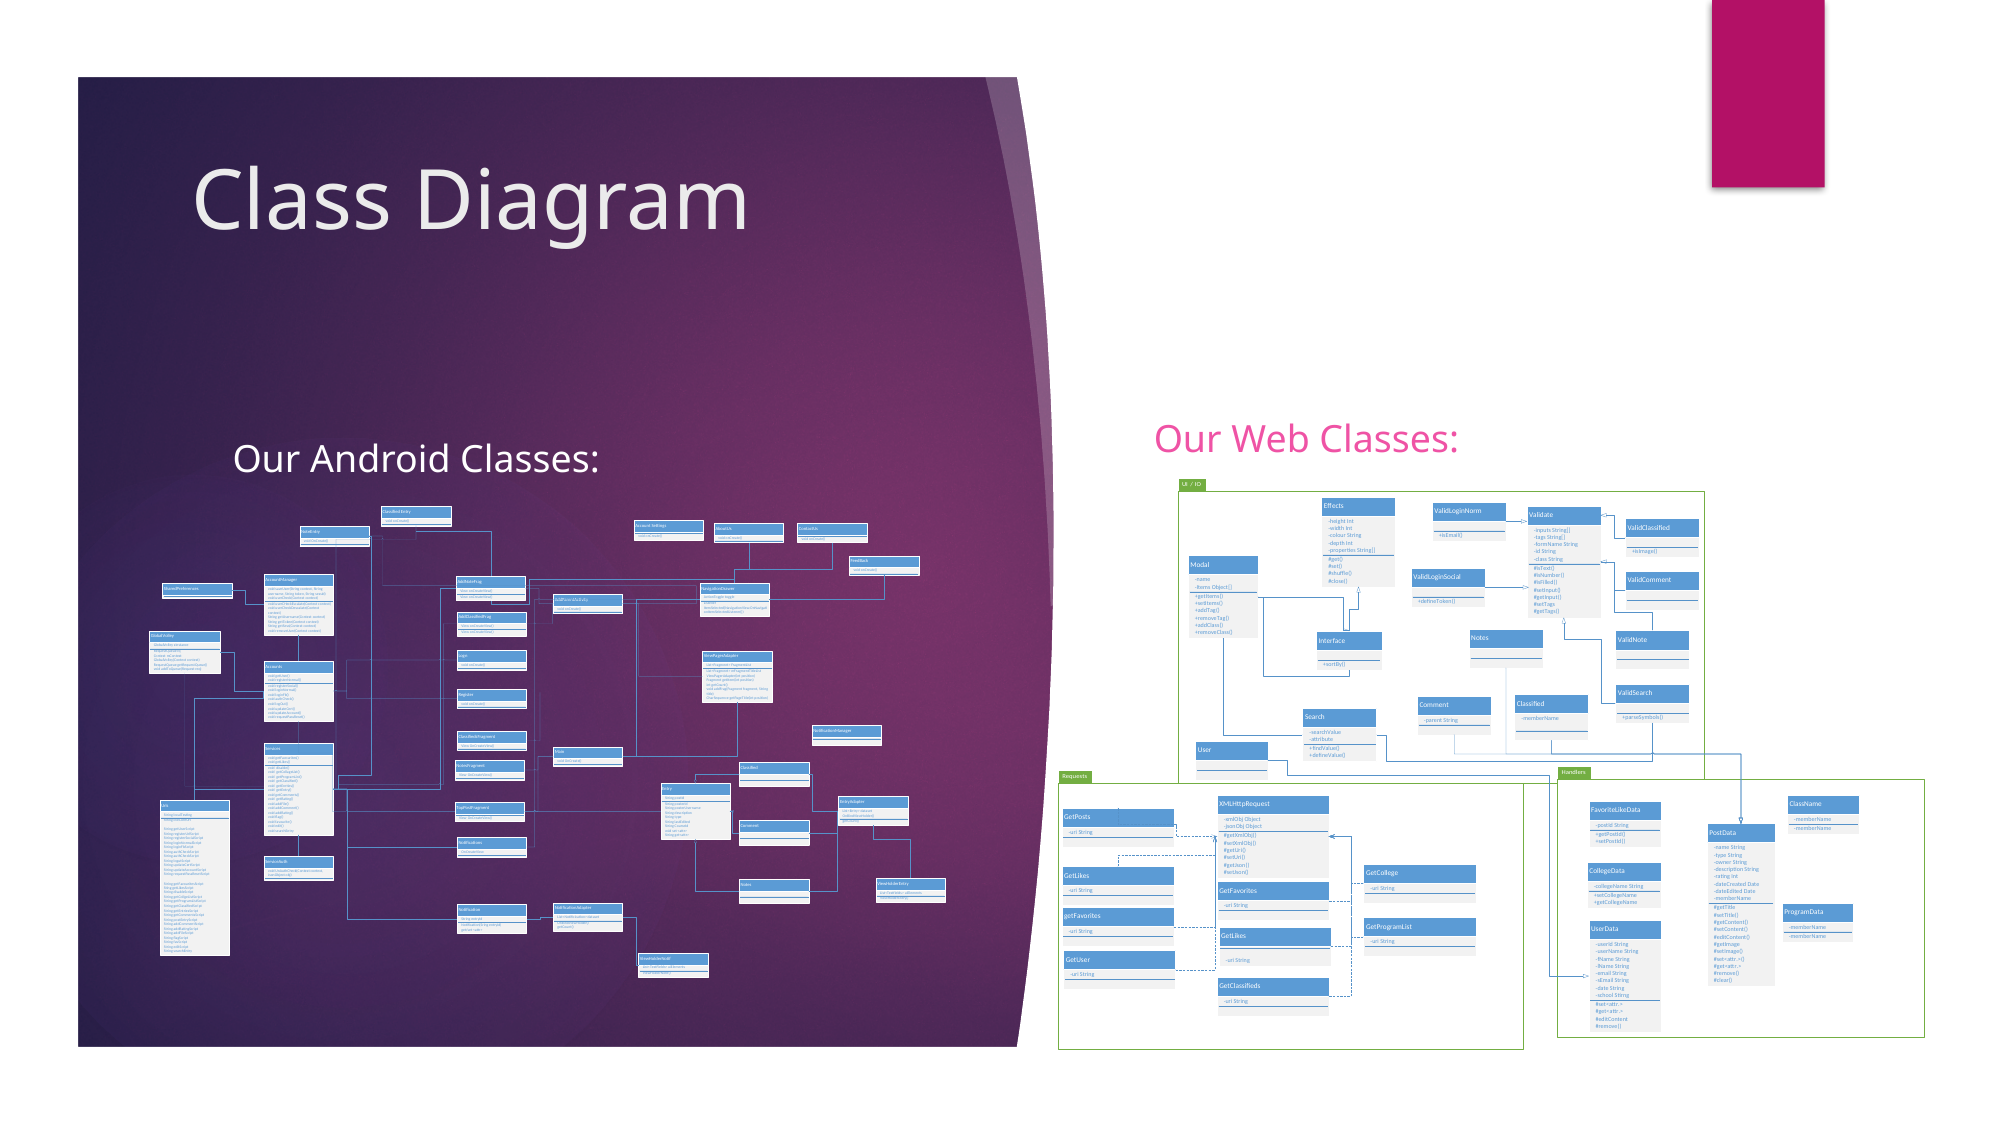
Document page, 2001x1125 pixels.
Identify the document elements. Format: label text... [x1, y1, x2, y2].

text_box Our Android Classes: [217, 427, 810, 503]
list Our Web Classes: [1138, 250, 1756, 475]
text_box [1056, 477, 1926, 1051]
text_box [147, 505, 947, 979]
title Class Diagram [176, 95, 1246, 296]
